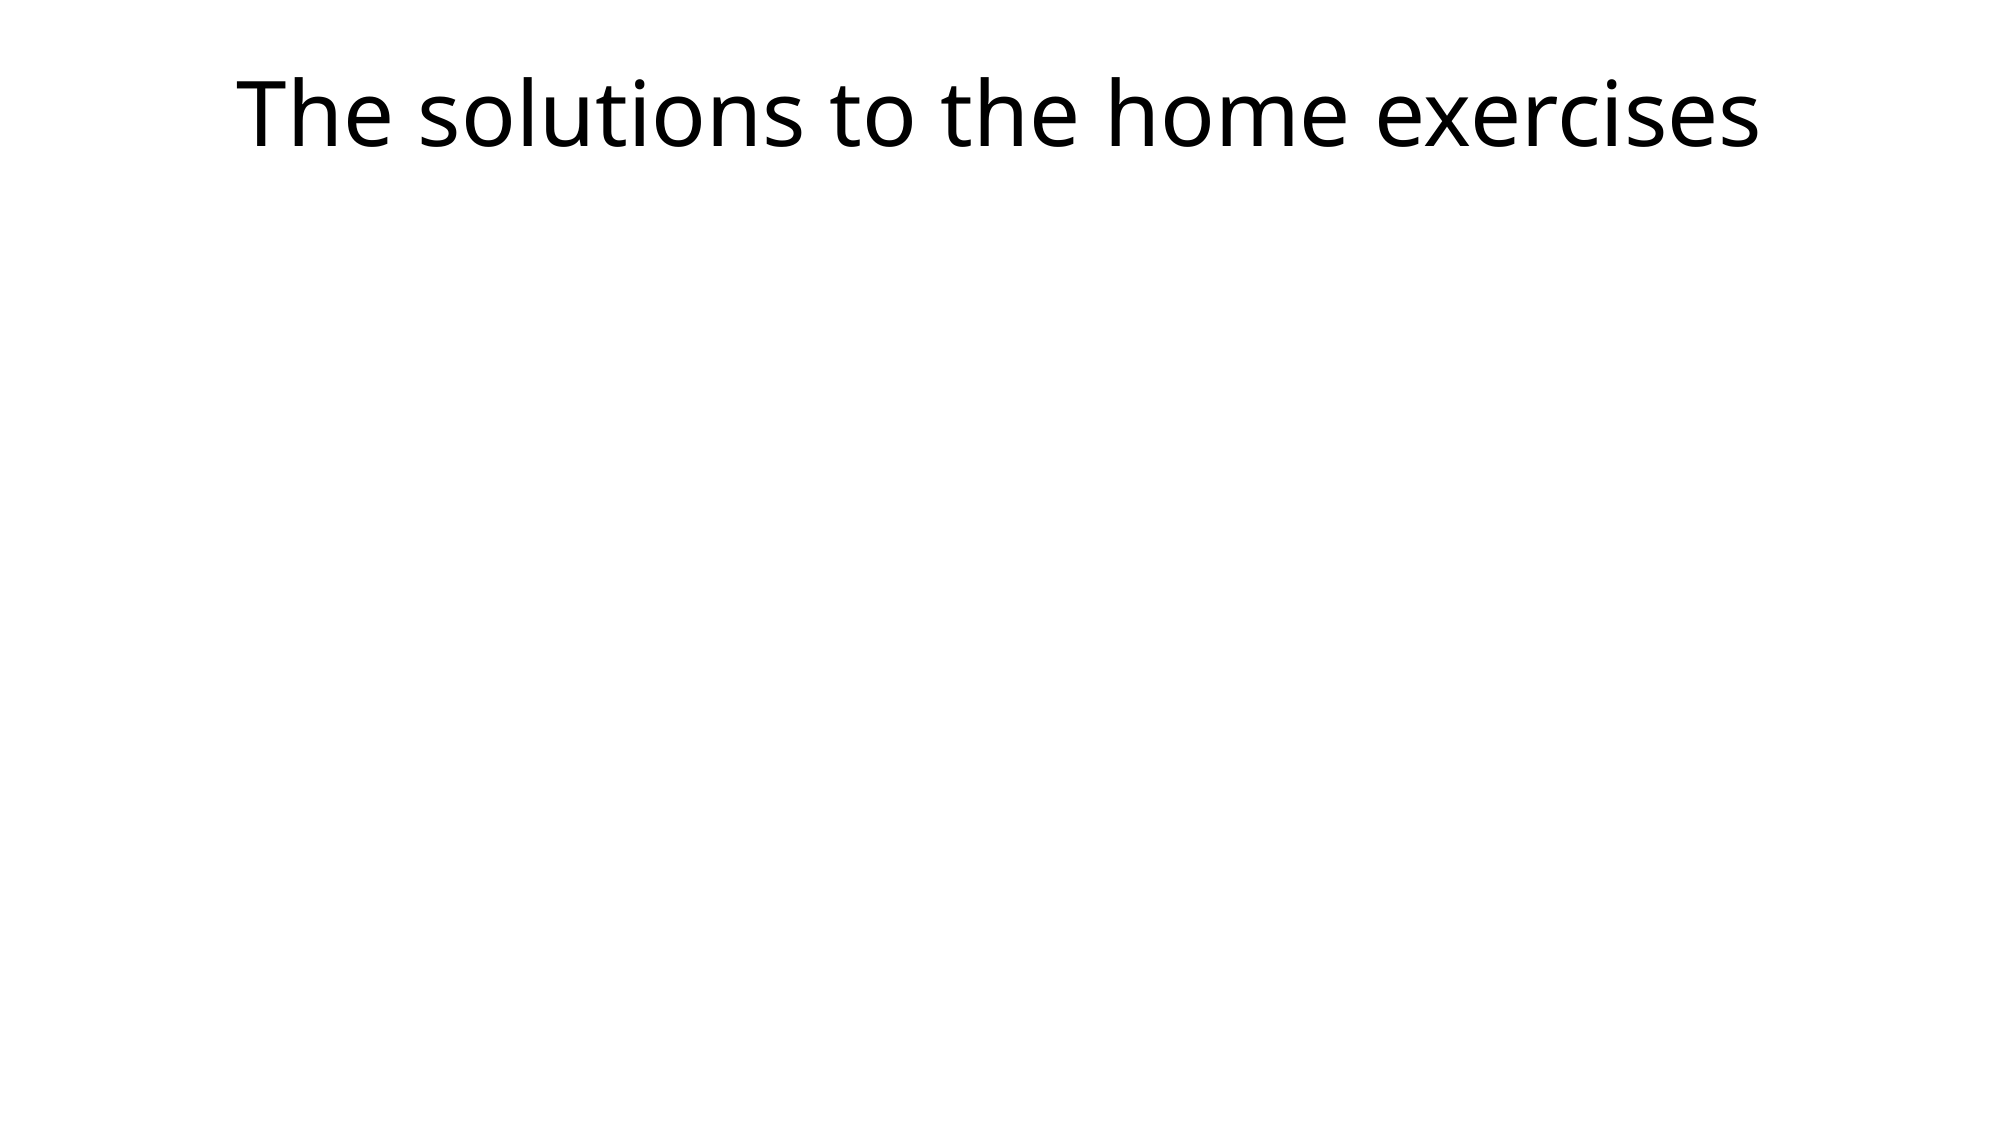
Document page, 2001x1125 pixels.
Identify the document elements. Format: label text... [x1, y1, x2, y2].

title The solutions to the home exercises [137, 59, 1863, 174]
